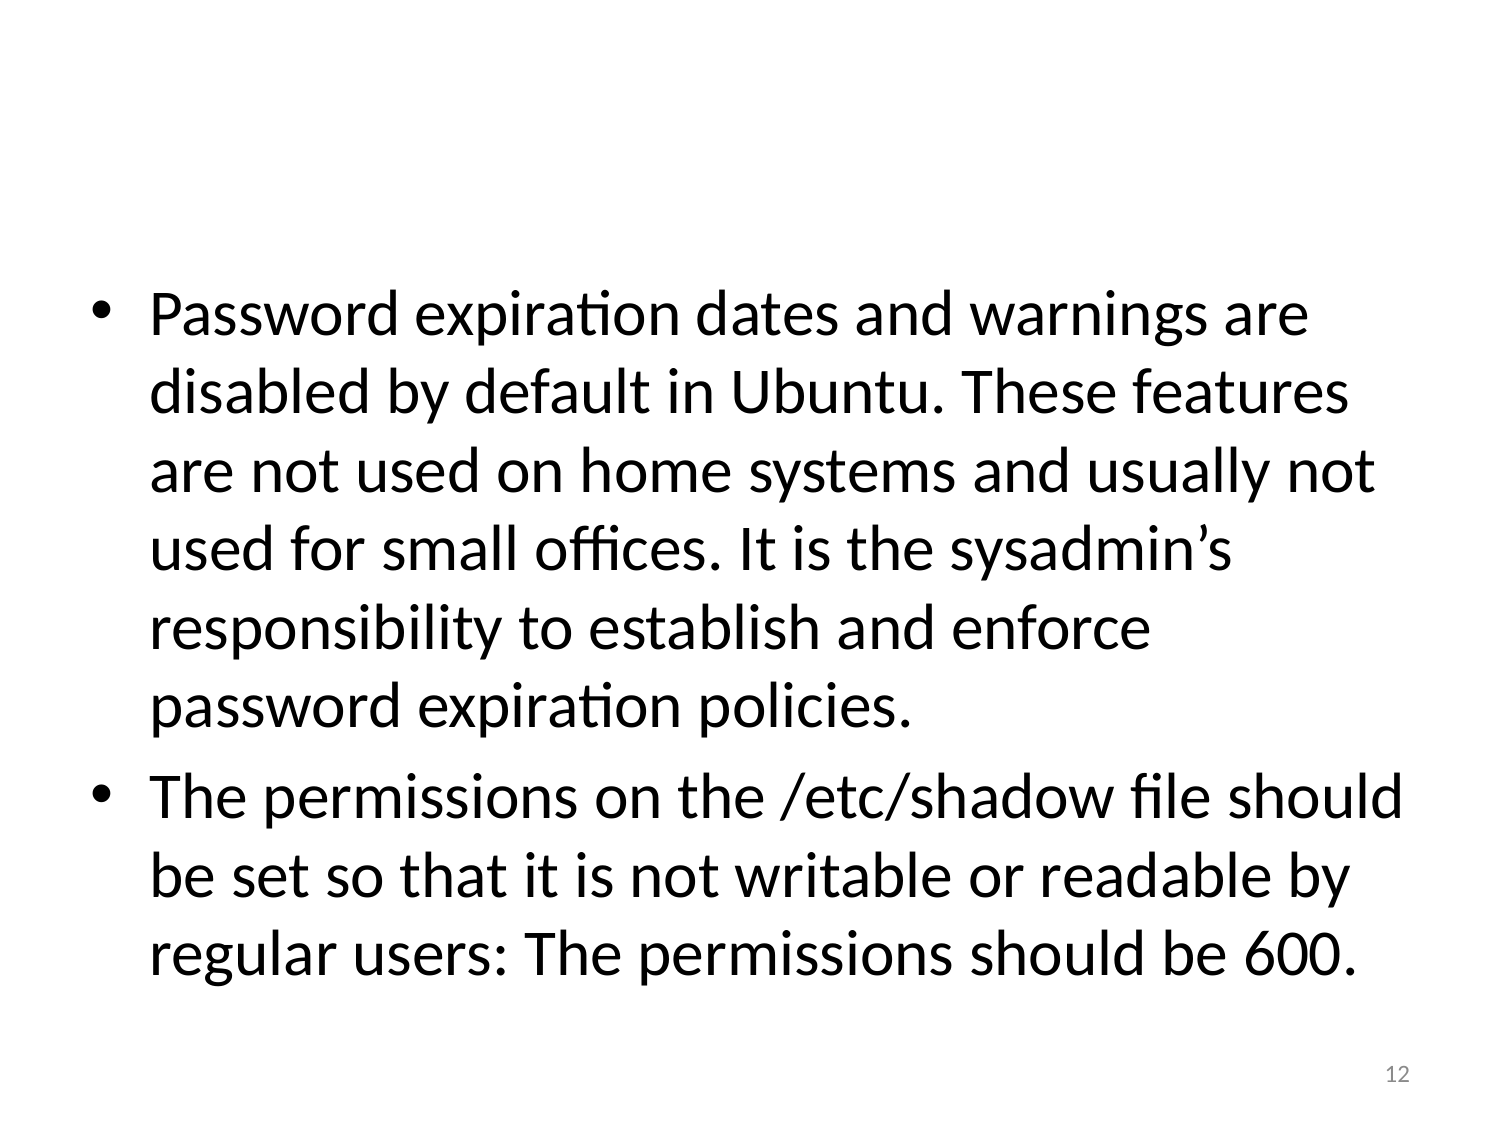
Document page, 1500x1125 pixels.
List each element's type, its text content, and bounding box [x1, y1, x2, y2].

slide_number 12 [1074, 1042, 1425, 1103]
list Password expiration dates and warnings are disabled by default in Ubuntu. These features are not used on home systems and usually not used for small offices. It is the sysadmin’s responsibility to establish and enforce password expiration policies. The permissions on the /etc/shadow file should be set so that it is not writable or readable by regular users: The permissions should be 600. [75, 262, 1425, 1005]
